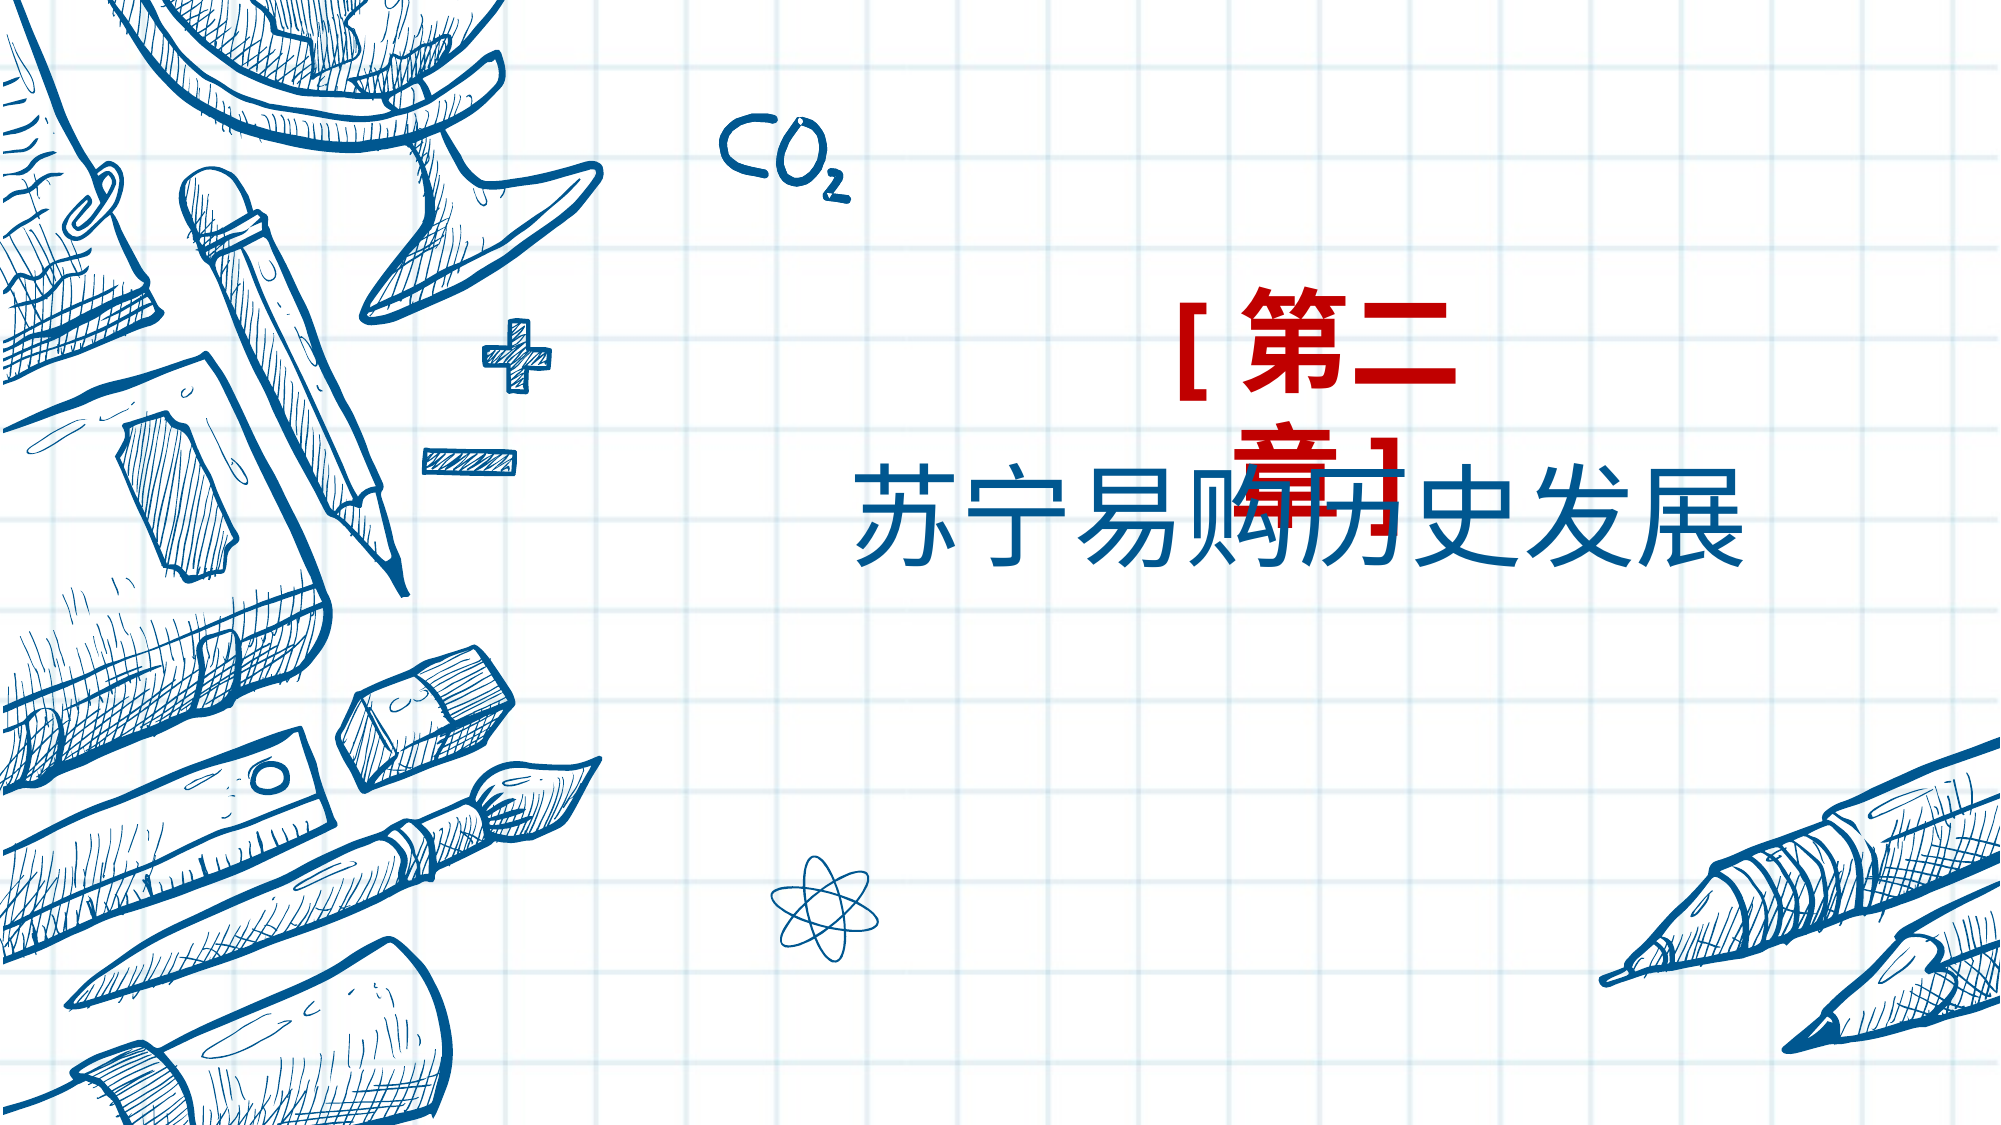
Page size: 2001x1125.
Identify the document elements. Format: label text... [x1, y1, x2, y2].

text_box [1598, 735, 2000, 1055]
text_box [723, 108, 844, 215]
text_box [0, 0, 605, 1125]
text_box [第二章] [1086, 263, 1549, 438]
text_box [770, 855, 879, 963]
picture [605, 0, 2001, 1125]
text_box 苏宁易购历史发展 [833, 438, 1808, 589]
